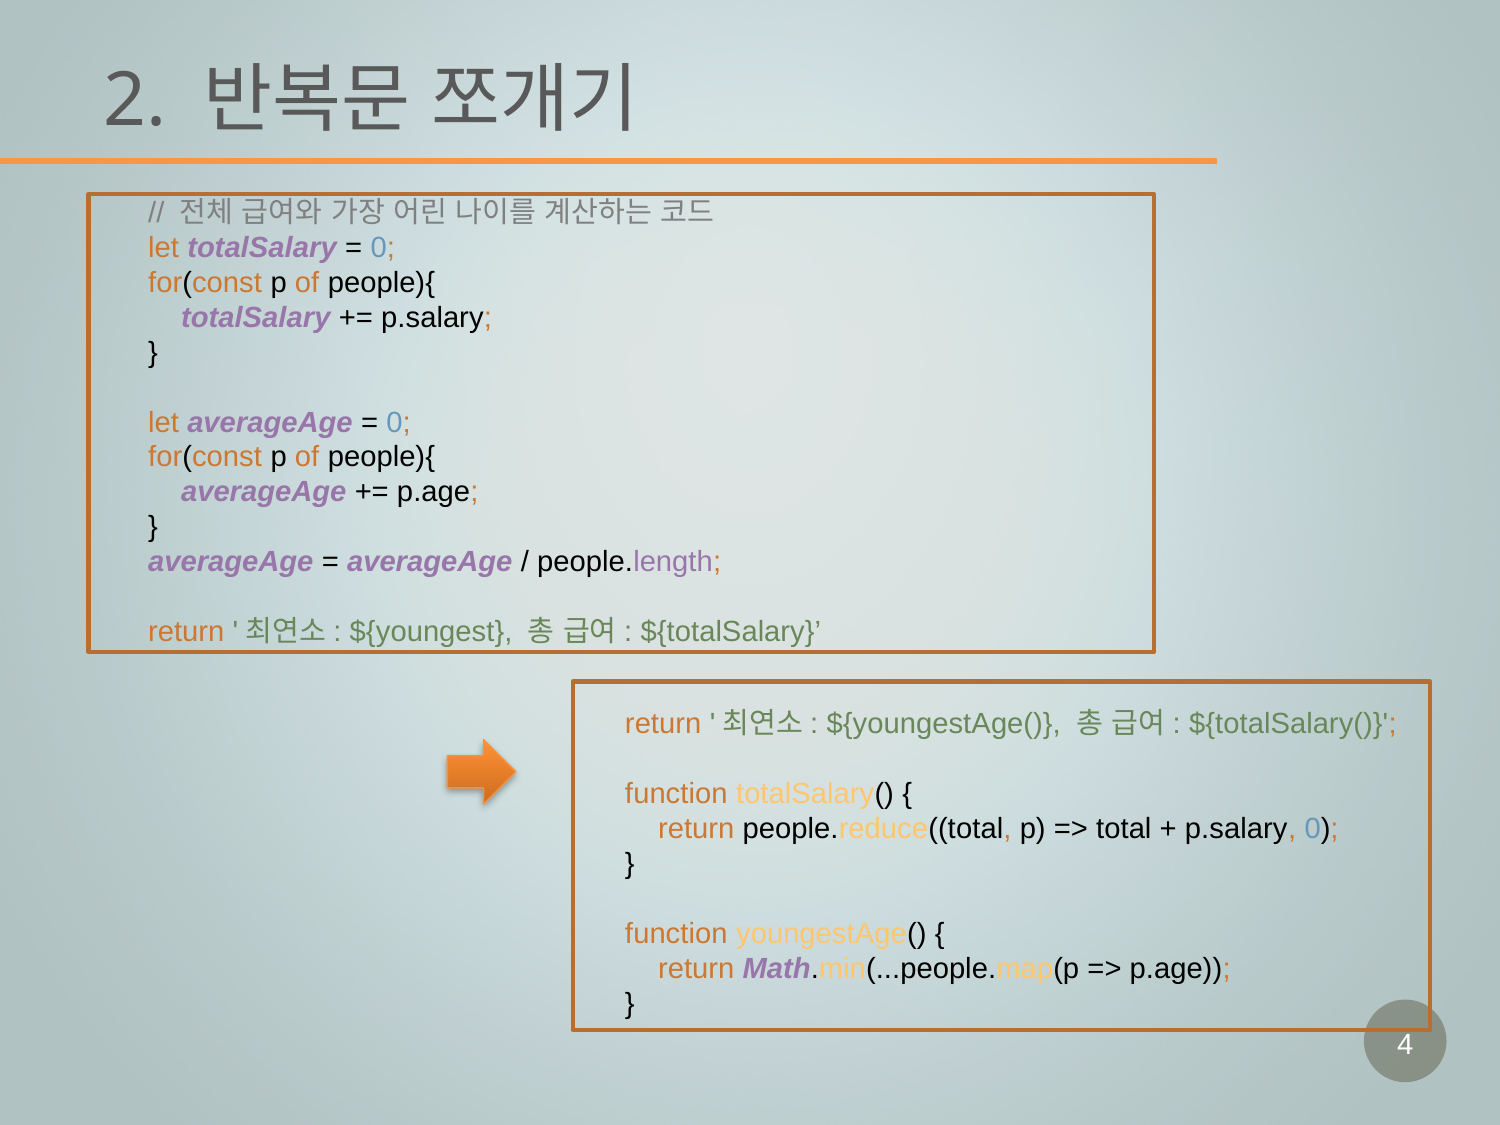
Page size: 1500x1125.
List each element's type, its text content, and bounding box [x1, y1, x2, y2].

title 2. 반복문 쪼개기 [88, 42, 1500, 149]
text_box [571, 679, 1432, 1032]
text_box [86, 192, 133, 654]
text_box // 전체 급여와 가장 어린 나이를 계산하는 코드 let totalSalary = 0; for(const p of people){ totalSalary += p.salary; } let averageAge = 0; for(const p of people){ averageAge += p.age; } averageAge = averageAge / people.length; return '최연소: ${youngest}, 총 급여: ${totalSalary}’ [133, 185, 1002, 655]
picture [0, 0, 1500, 1125]
text_box return '최연소: ${youngestAge()}, 총 급여: ${totalSalary()}'; function totalSalary() { return people.reduce((total, p) => total + p.salary, 0); } function youngestAge() { return Math.min(...people.map(p => p.age)); } [610, 696, 1500, 1027]
text_box [1002, 192, 1156, 654]
text_box [446, 738, 517, 805]
